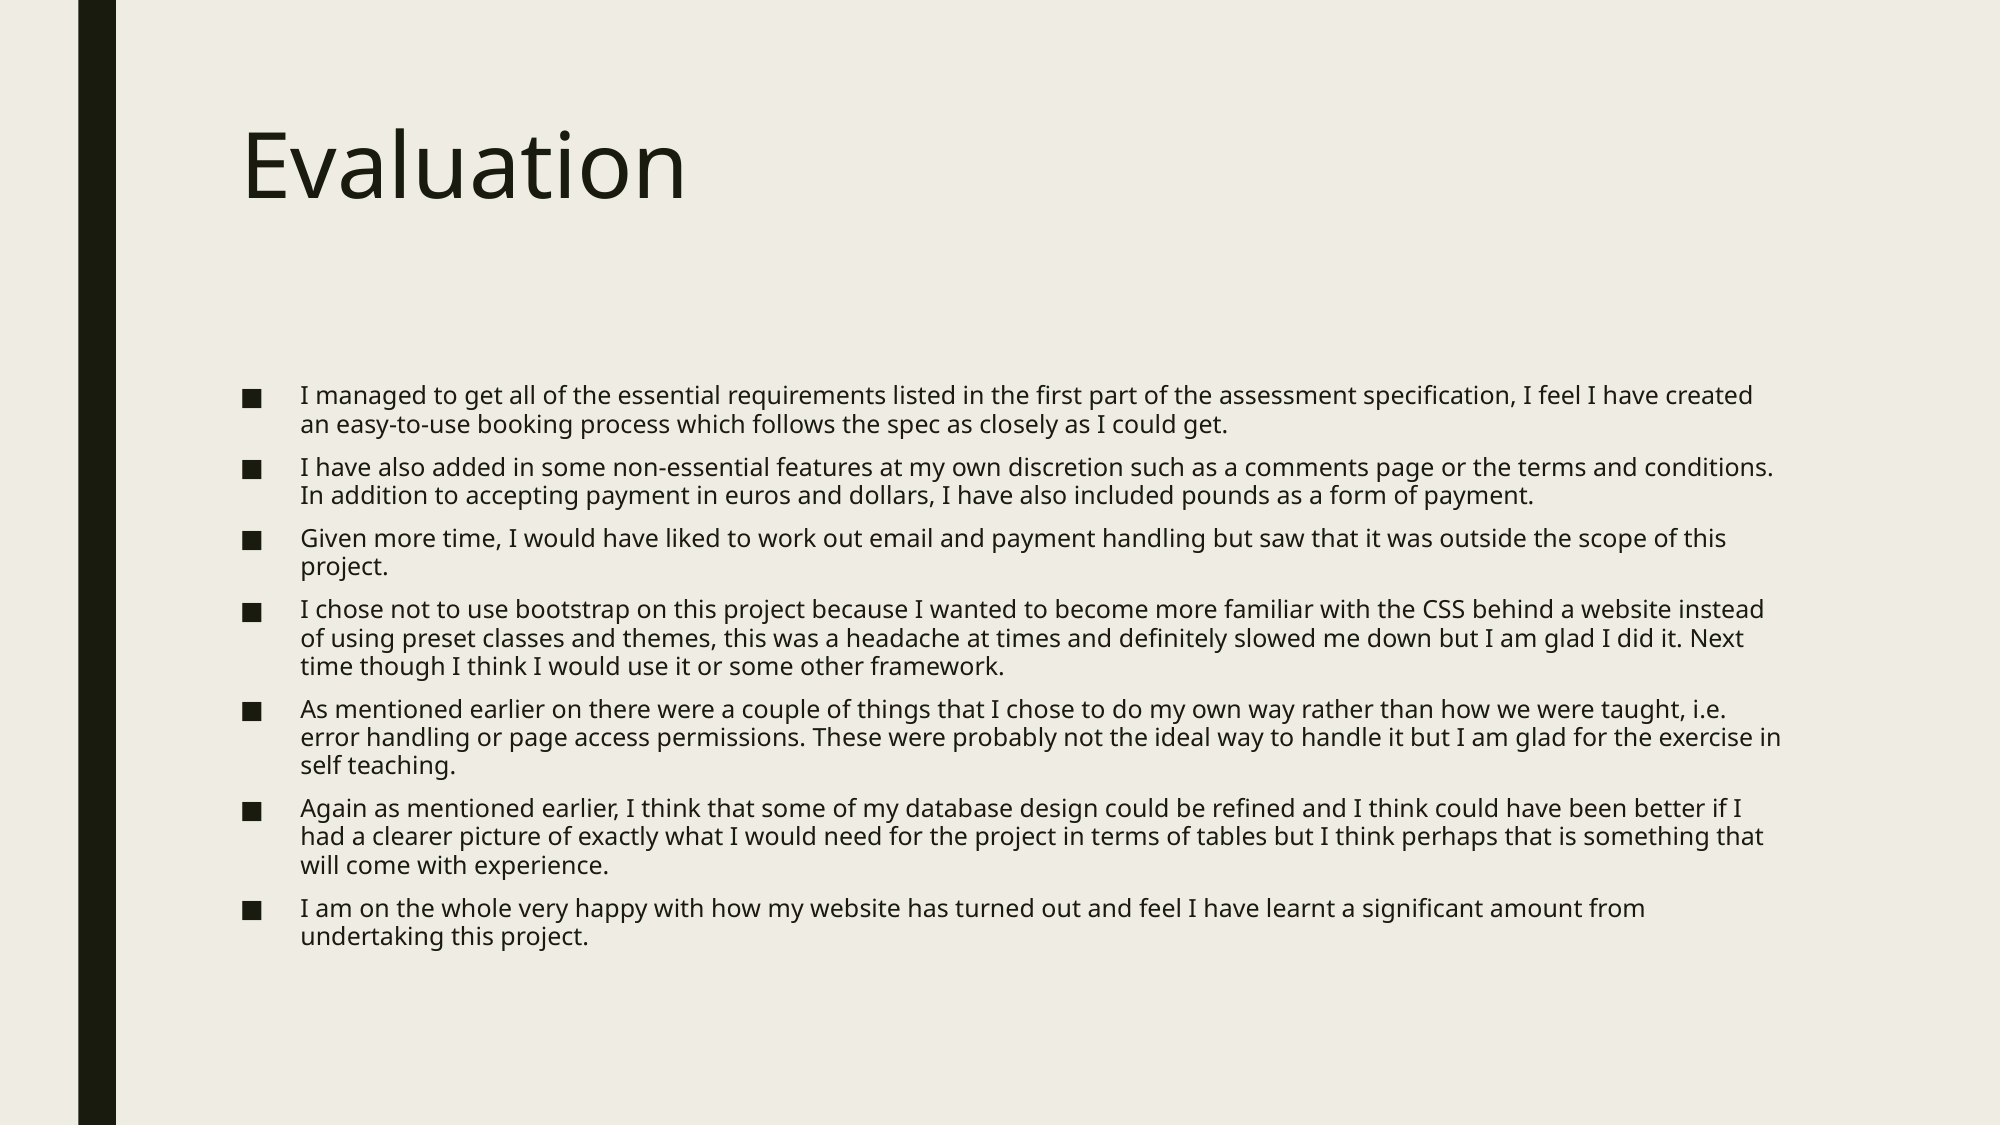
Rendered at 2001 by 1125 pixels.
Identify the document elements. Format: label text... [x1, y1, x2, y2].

list I managed to get all of the essential requirements listed in the first part of the assessment specification, I feel I have created an easy-to-use booking process which follows the spec as closely as I could get. I have also added in some non-essential features at my own discretion such as a comments page or the terms and conditions. In addition to accepting payment in euros and dollars, I have also included pounds as a form of payment. Given more time, I would have liked to work out email and payment handling but saw that it was outside the scope of this project. I chose not to use bootstrap on this project because I wanted to become more familiar with the CSS behind a website instead of using preset classes and themes, this was a headache at times and definitely slowed me down but I am glad I did it. Next time though I think I would use it or some other framework. As mentioned earlier on there were a couple of things that I chose to do my own way rather than how we were taught, i.e. error handling or page access permissions. These were probably not the ideal way to handle it but I am glad for the exercise in self teaching. Again as mentioned earlier, I think that some of my database design could be refined and I think could have been better if I had a clearer picture of exactly what I would need for the project in terms of tables but I think perhaps that is something that will come with experience. I am on the whole very happy with how my website has turned out and feel I have learnt a significant amount from undertaking this project. [225, 375, 1800, 963]
title Evaluation [225, 112, 1800, 357]
